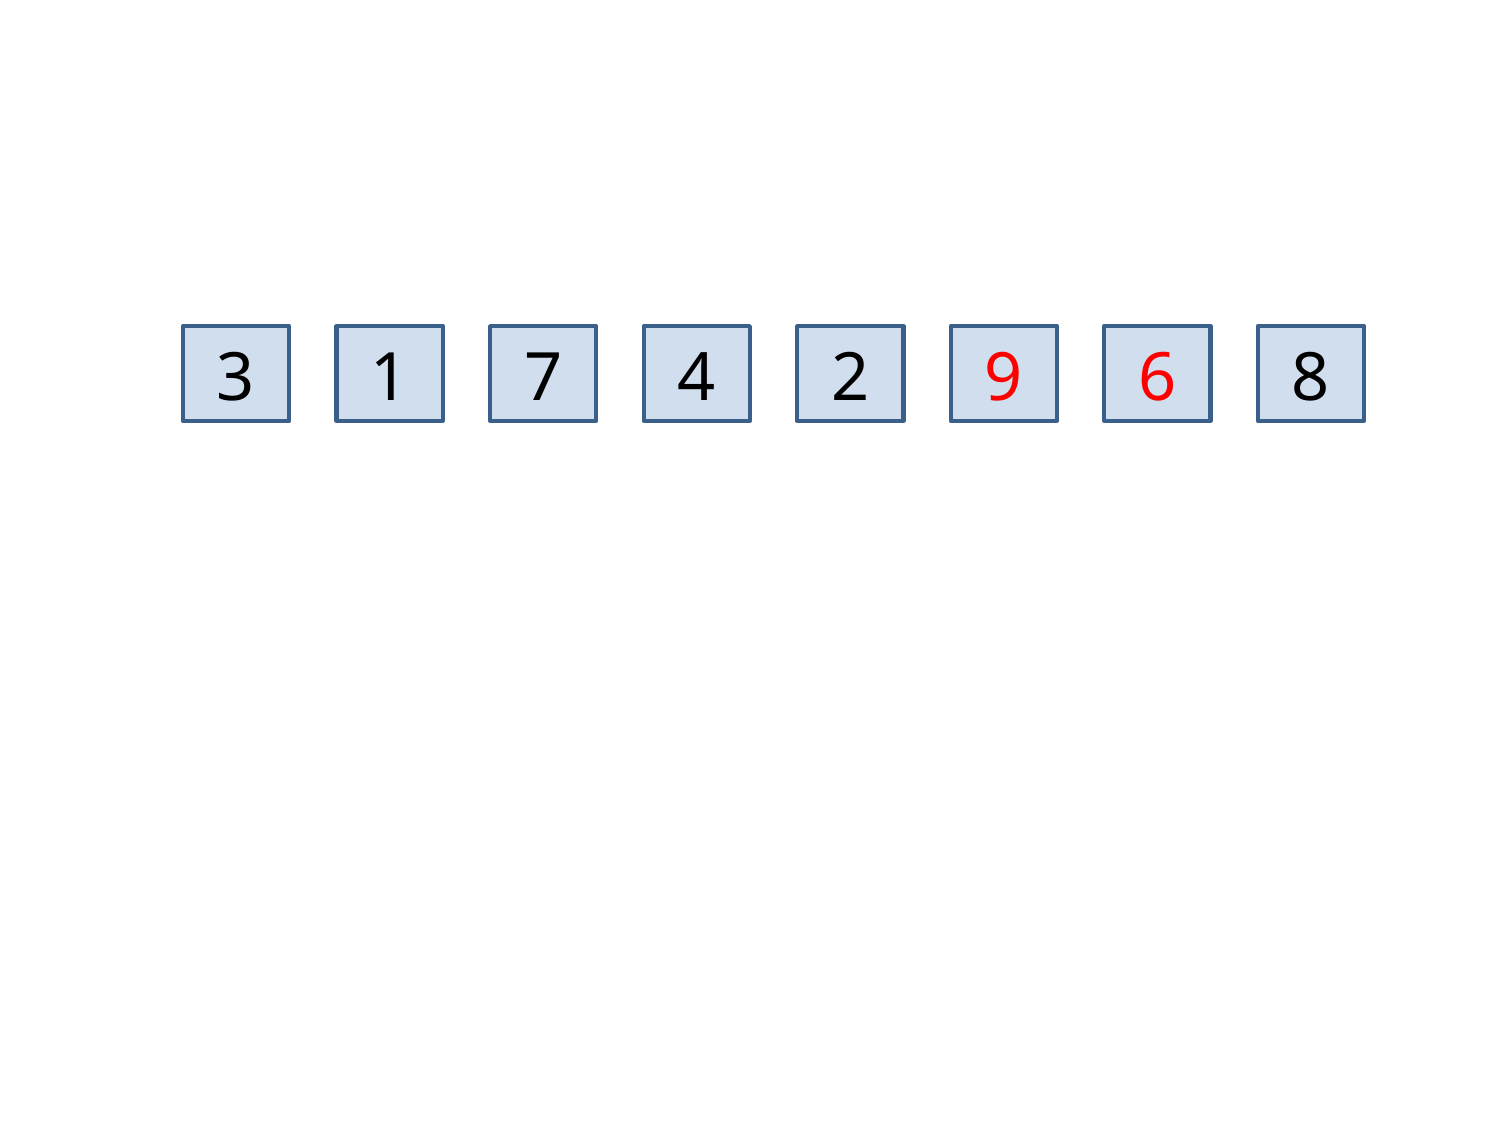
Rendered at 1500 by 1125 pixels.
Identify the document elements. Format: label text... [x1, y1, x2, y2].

text_box 9 [949, 324, 1059, 423]
text_box 7 [488, 324, 598, 423]
text_box 1 [334, 324, 445, 423]
text_box 8 [1256, 324, 1366, 423]
text_box 4 [642, 324, 752, 423]
text_box 3 [181, 324, 291, 423]
text_box 2 [795, 324, 906, 423]
text_box 6 [1102, 324, 1213, 423]
